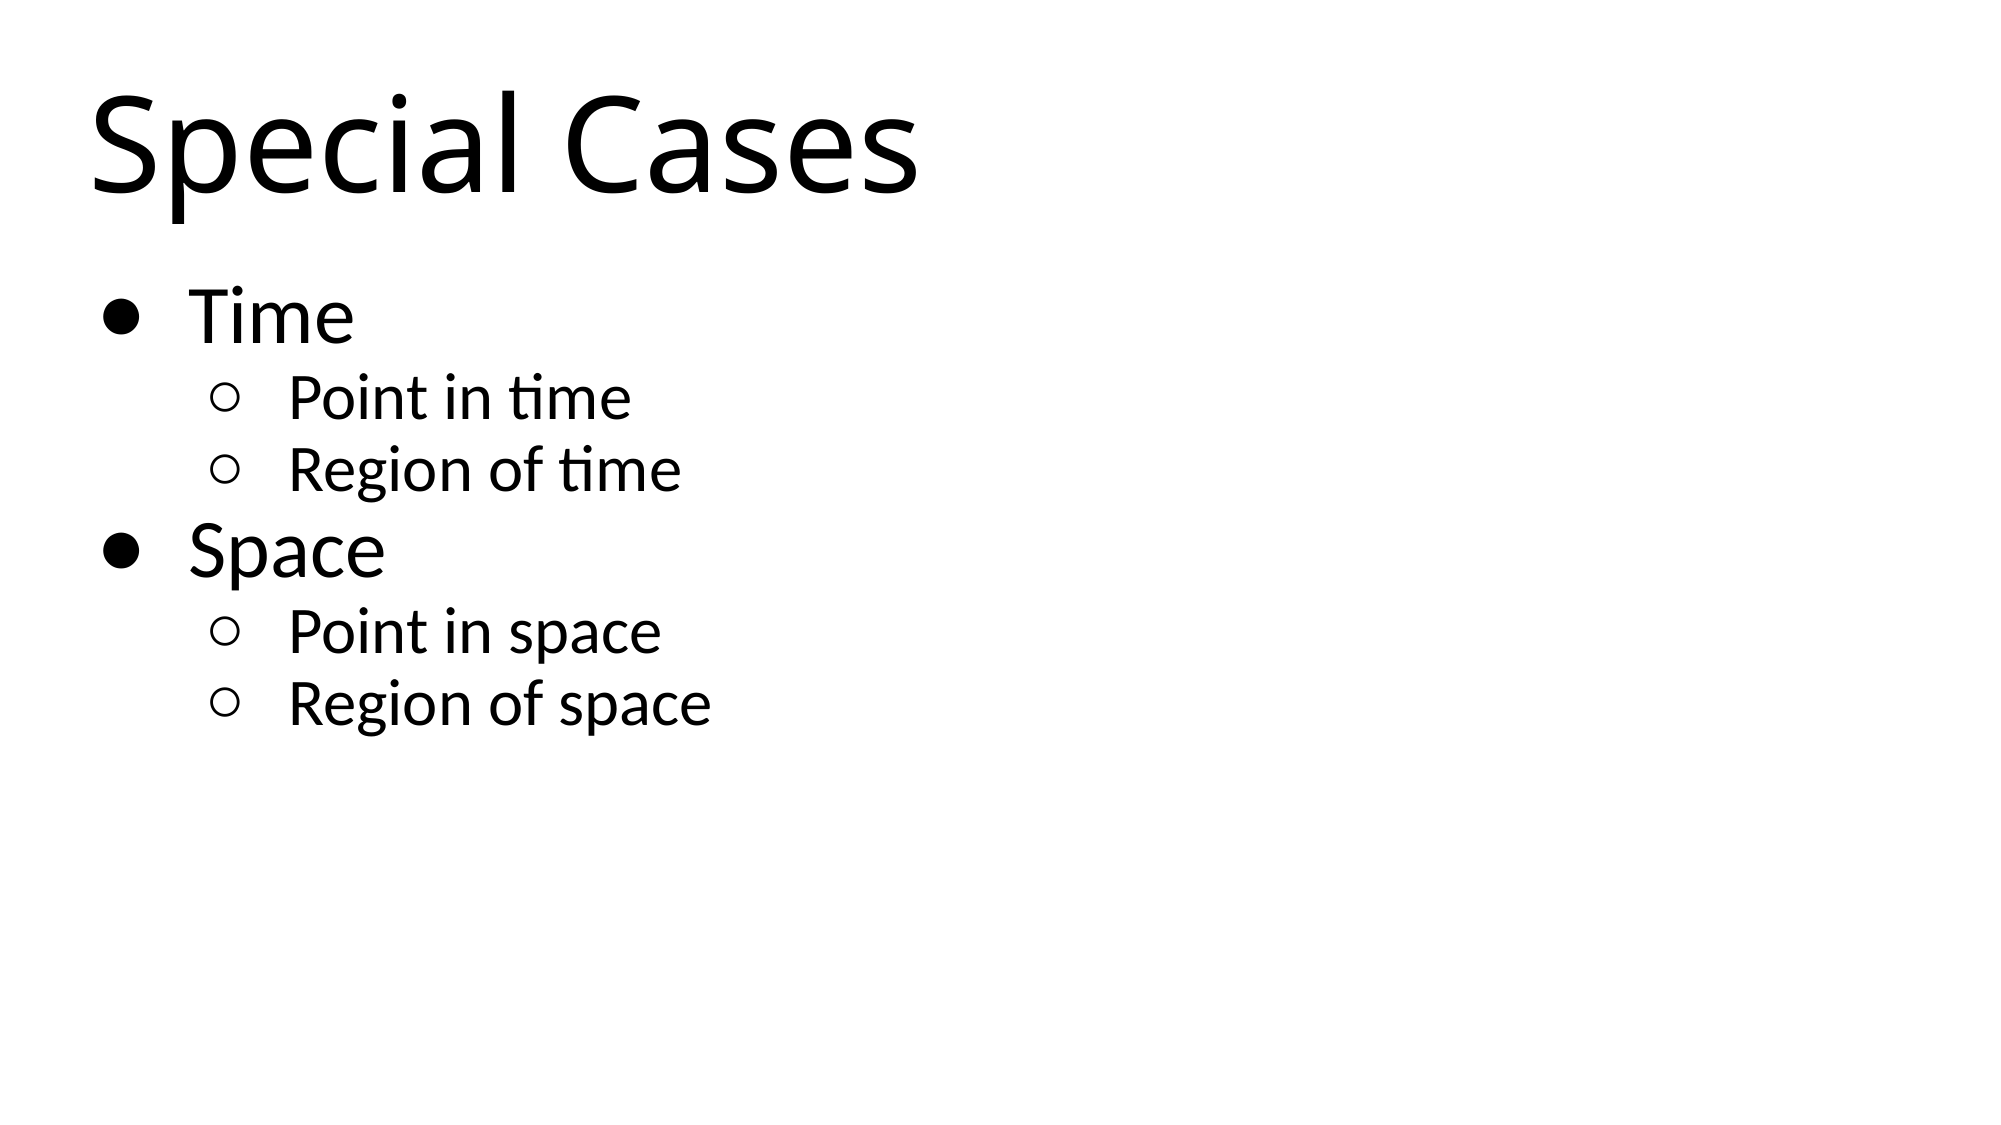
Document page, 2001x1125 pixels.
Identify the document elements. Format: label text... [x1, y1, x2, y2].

title Special Cases [68, 57, 1932, 183]
list Time Point in time Region of time Space Point in space Region of space [68, 252, 1351, 847]
